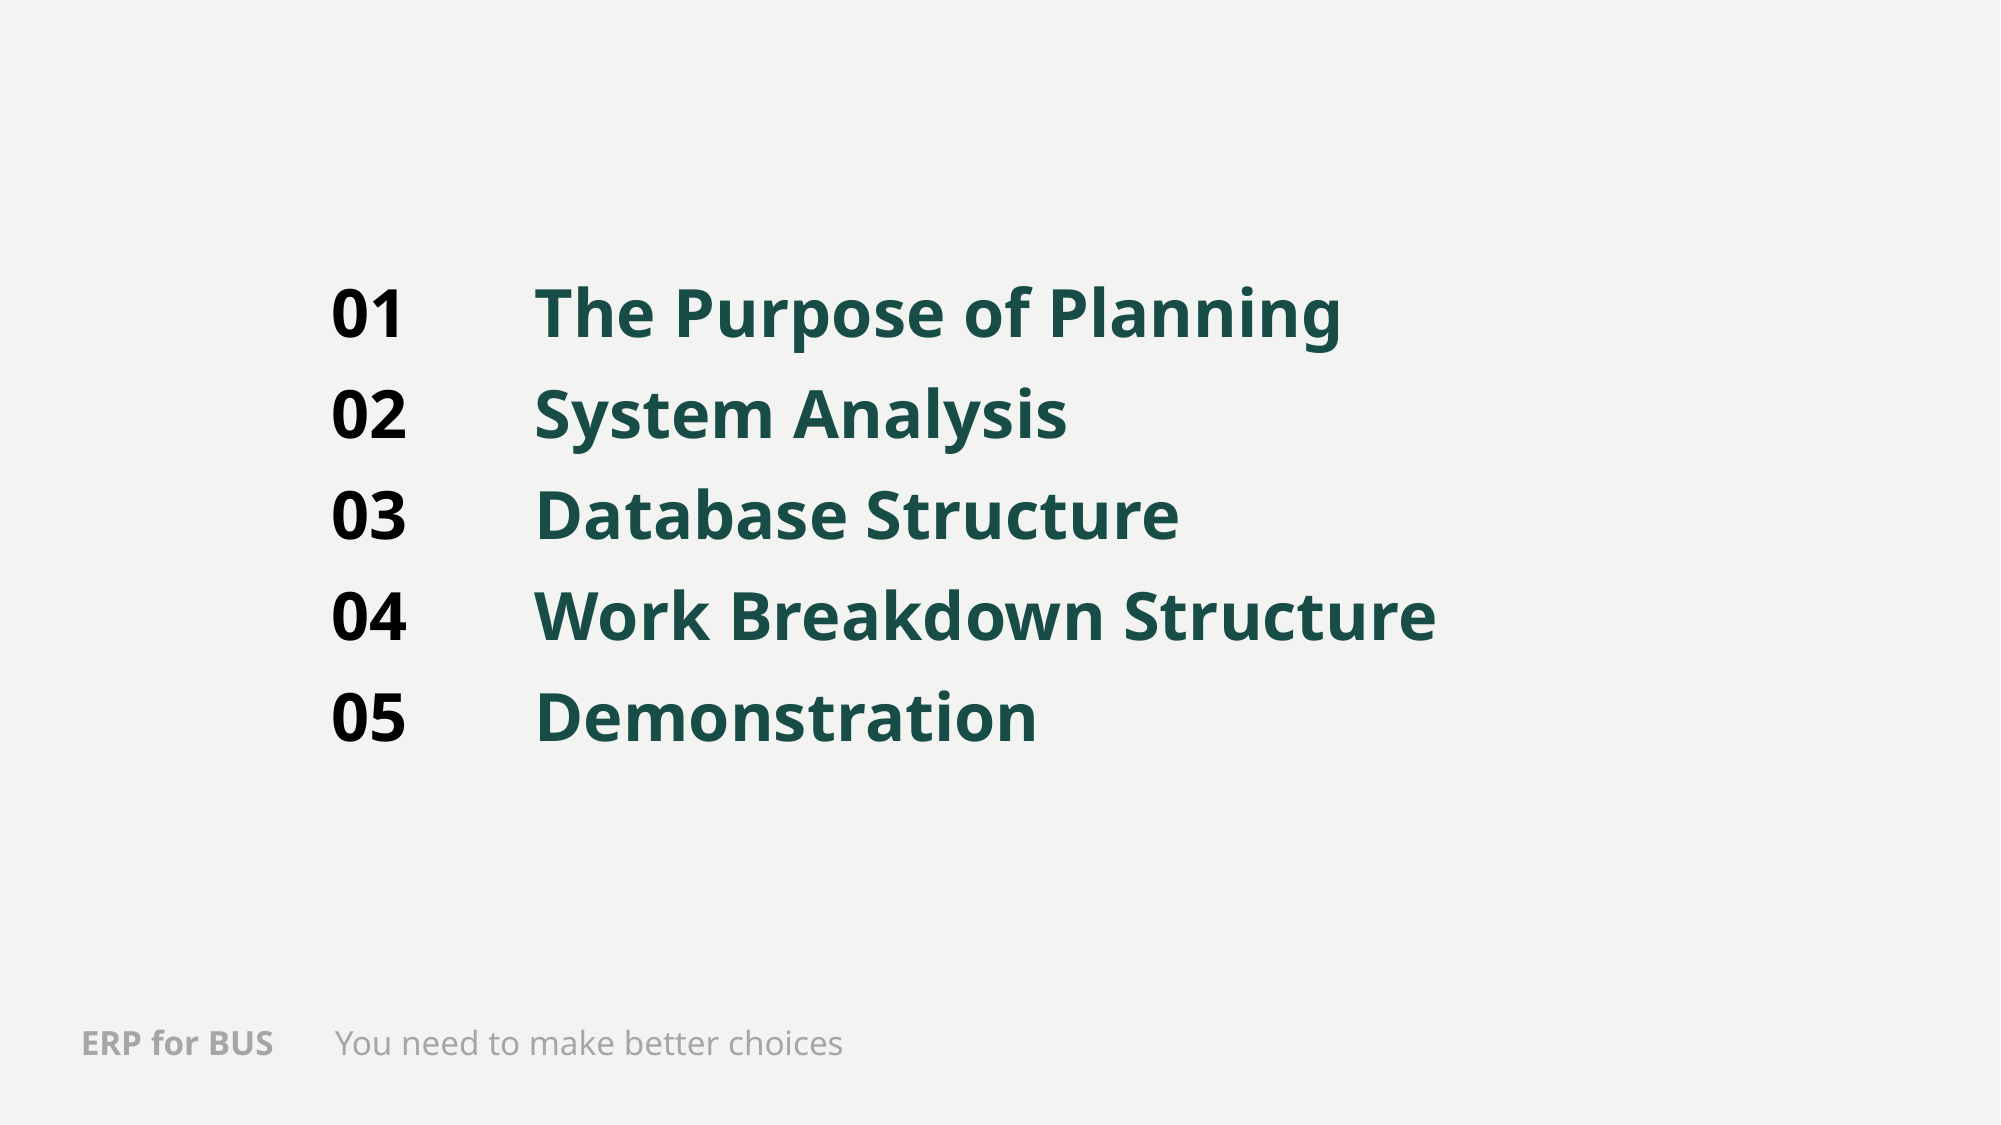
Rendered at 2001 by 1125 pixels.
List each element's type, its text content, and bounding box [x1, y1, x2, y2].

text_box ERP for BUS You need to make better choices [66, 1014, 1050, 1069]
list 01 02 03 04 05 [316, 263, 436, 827]
text_box The Purpose of Planning System Analysis Database Structure Work Breakdown Structure Demonstration [519, 263, 1638, 827]
